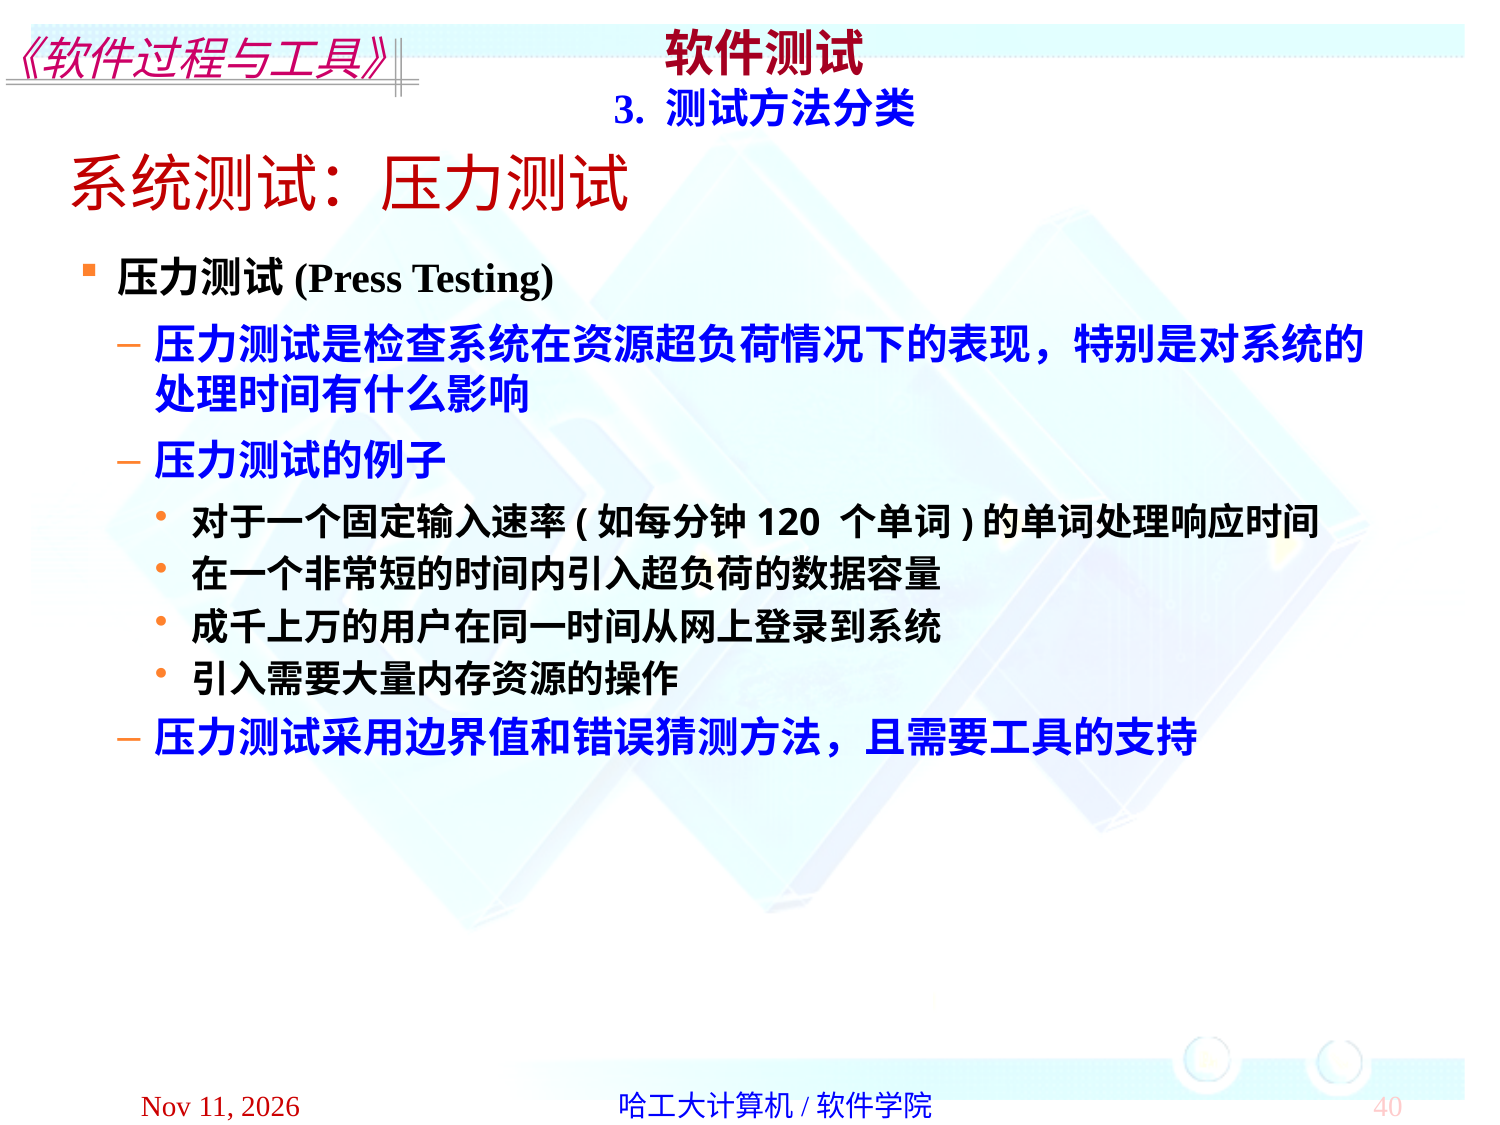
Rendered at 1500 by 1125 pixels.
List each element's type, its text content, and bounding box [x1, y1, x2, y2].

text_box 系统测试：压力测试 [53, 137, 1447, 244]
text_box 压力测试(Press Testing) 压力测试是检查系统在资源超负荷情况下的表现，特别是对系统的处理时间有什么影响 压力测试的例子 对于一个固定输入速率(如每分钟120 个单词)的单词处理响应时间 在一个非常短的时间内引入超负荷的数据容量 成千上万的用户在同一时间从网上登录到系统 引入需要大量内存资源的操作 压力测试采用边界值和错误猜测方法，且需要工具的支持 [64, 243, 1412, 1083]
text_box 软件测试 3. 测试方法分类 [389, 15, 1140, 137]
